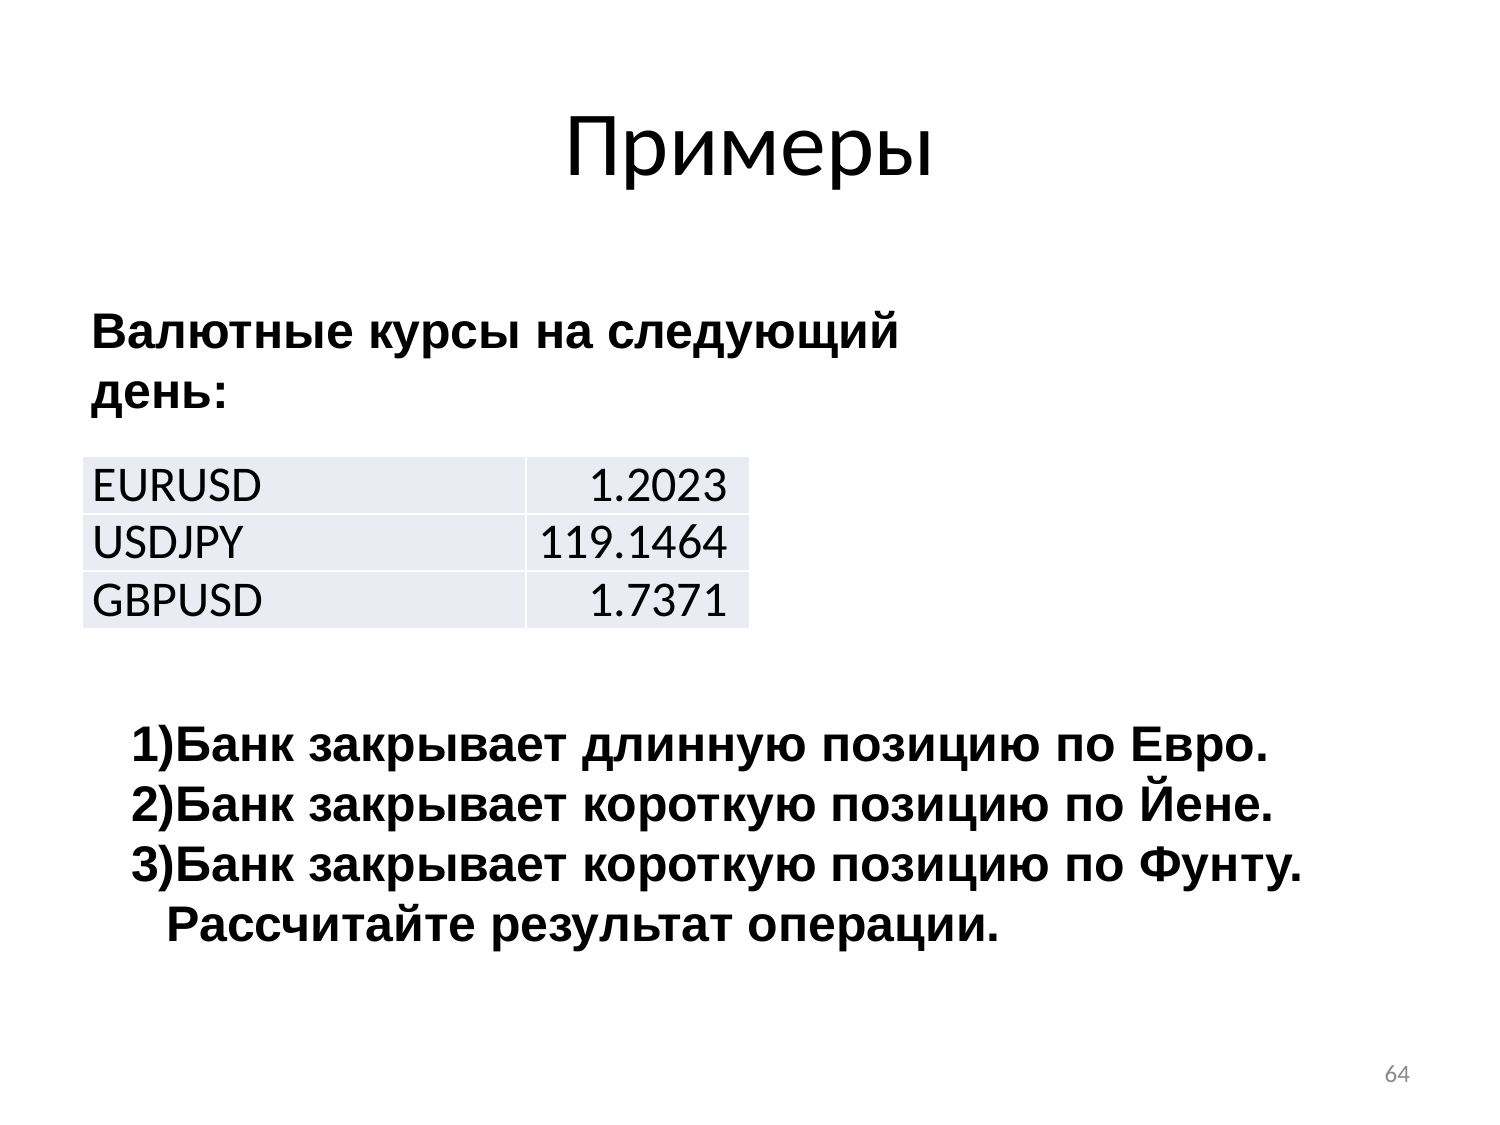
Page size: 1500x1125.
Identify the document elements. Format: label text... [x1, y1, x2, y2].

table_cell 119.1464 [527, 515, 749, 570]
title Примеры [75, 45, 1425, 233]
table_cell 1.7371 [527, 572, 749, 628]
text_box Банк закрывает длинную позицию по Евро. Банк закрывает короткую позицию по Йене. Банк закрывает короткую позицию по Фунту. Рассчитайте результат операции. [76, 704, 1412, 959]
table_header EURUSD [83, 457, 525, 513]
table_header 1.2023 [527, 457, 749, 513]
table_cell GBPUSD [83, 572, 525, 628]
text_box Валютные курсы на следующий день: [76, 291, 975, 427]
slide_number 64 [1074, 1042, 1425, 1103]
table_cell USDJPY [83, 515, 525, 570]
